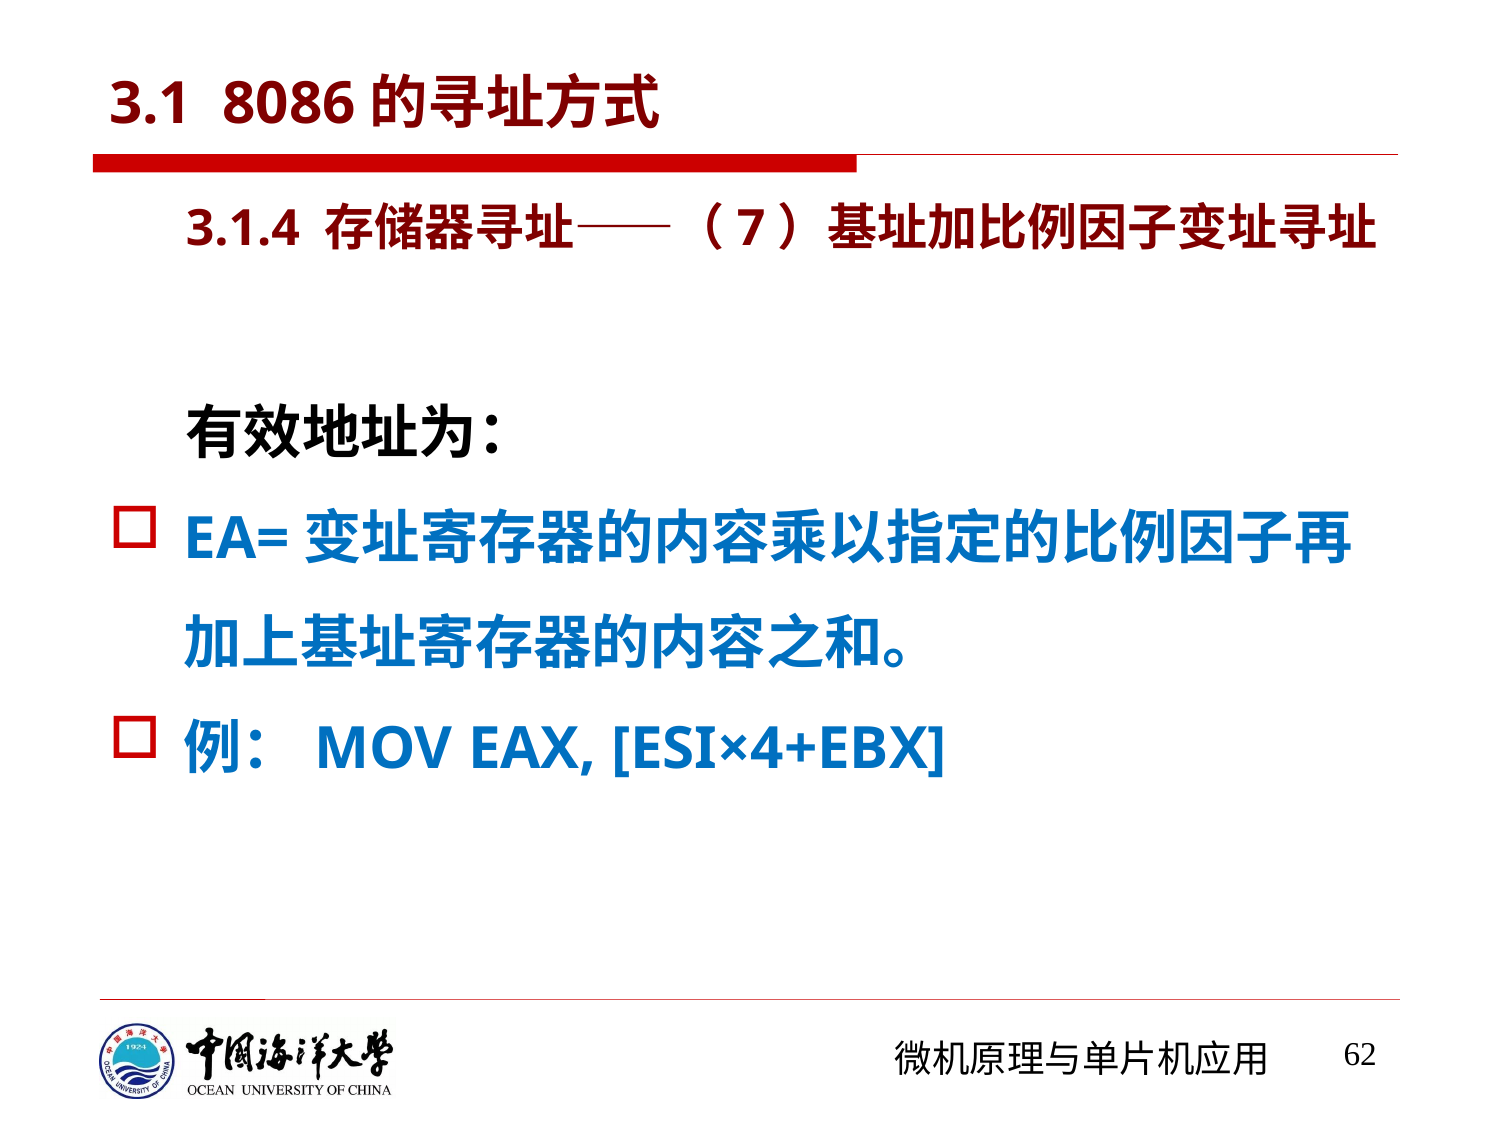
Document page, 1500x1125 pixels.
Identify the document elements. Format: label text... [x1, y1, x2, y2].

slide_number 62 [1328, 1024, 1448, 1103]
title 3.1 8086的寻址方式 [94, 30, 1407, 143]
list 3.1.4 存储器寻址——（7）基址加比例因子变址寻址 有效地址为： EA=变址寄存器的内容乘以指定的比例因子再加上基址寄存器的内容之和。 例：MOV EAX, [ESI×4+EBX] [93, 172, 1407, 1000]
picture [99, 1017, 396, 1099]
